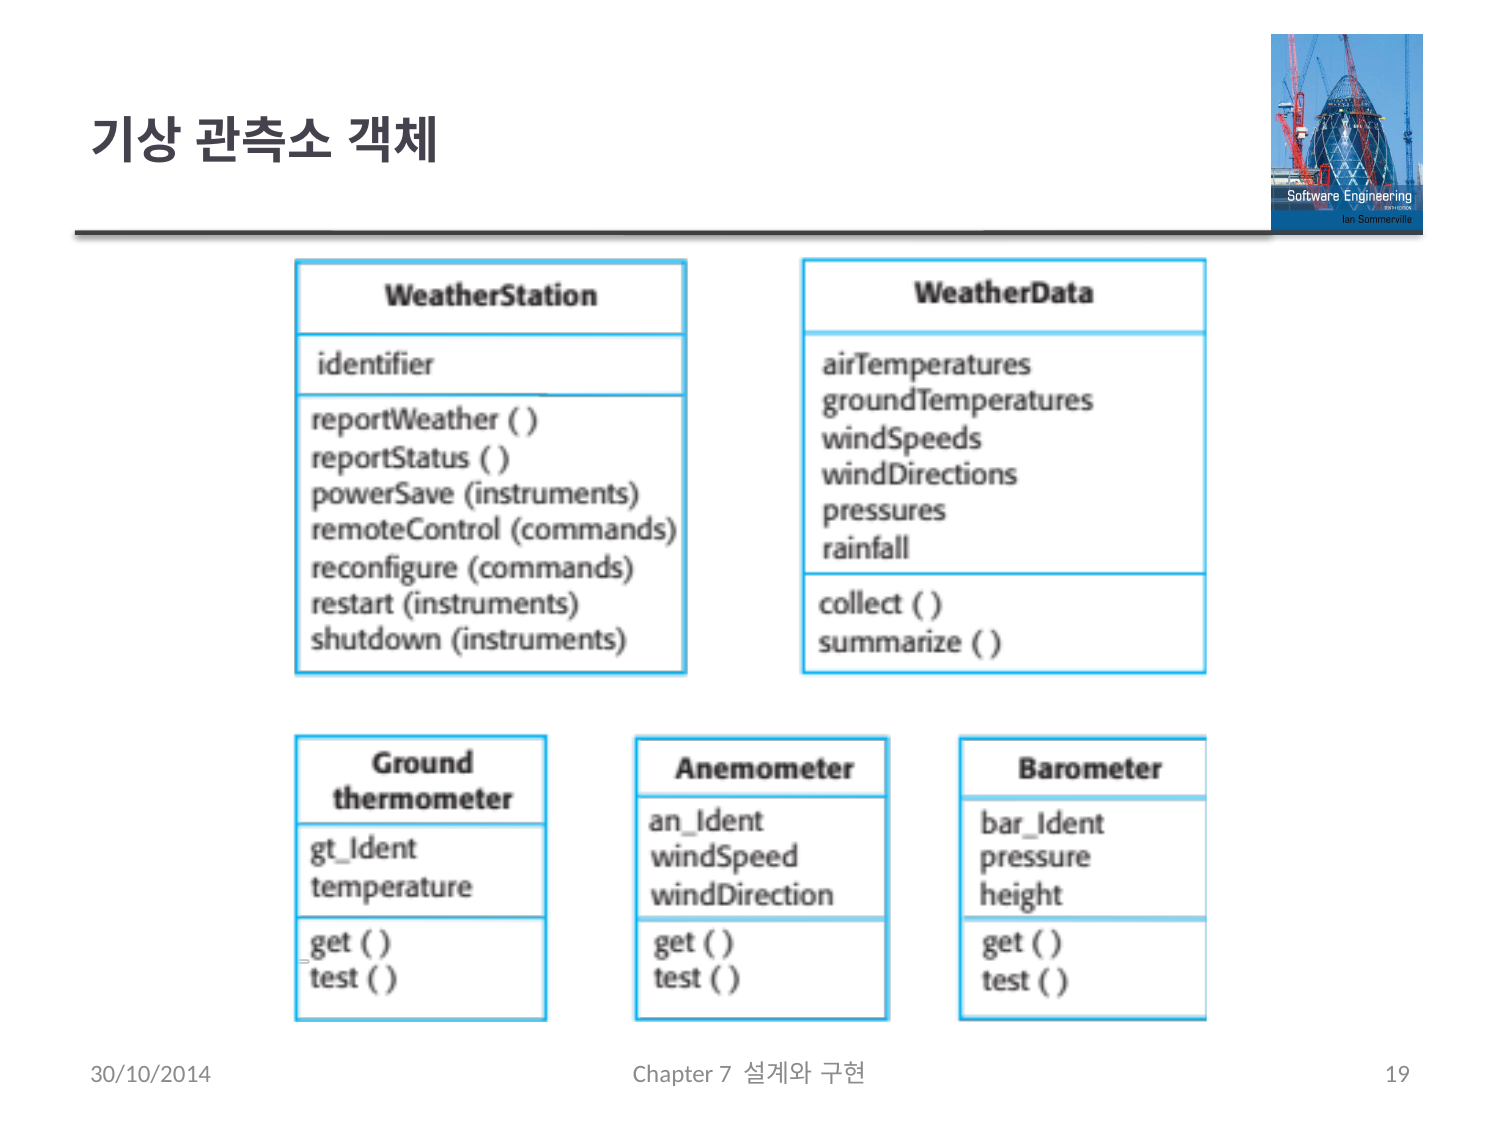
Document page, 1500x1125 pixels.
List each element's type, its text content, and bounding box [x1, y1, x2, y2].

title 기상 관측소 객체 [74, 44, 1272, 233]
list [292, 256, 1228, 1024]
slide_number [75, 1042, 425, 1103]
slide_number 19 [1074, 1042, 1425, 1103]
picture [1271, 34, 1423, 230]
footer Chapter 7 설계와 구현 [512, 1042, 988, 1103]
